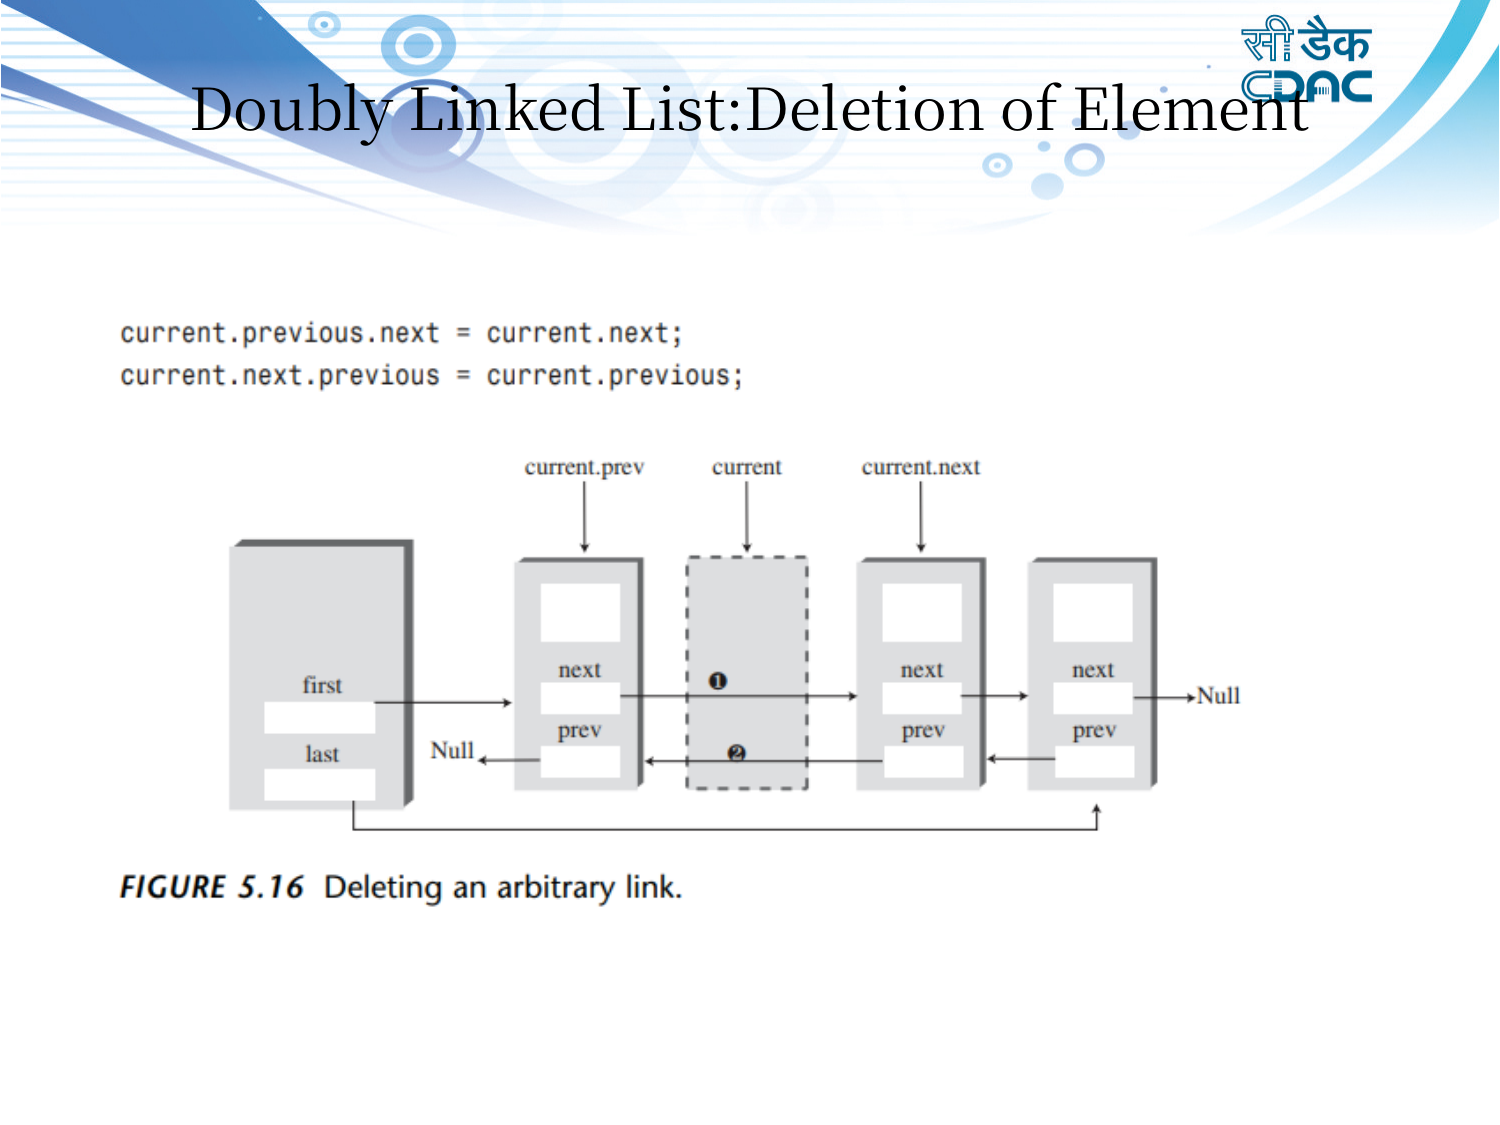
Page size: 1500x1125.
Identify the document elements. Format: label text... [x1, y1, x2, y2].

picture [1, 0, 1499, 335]
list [71, 293, 1429, 921]
title Doubly Linked List:Deletion of Element [112, 50, 1388, 164]
